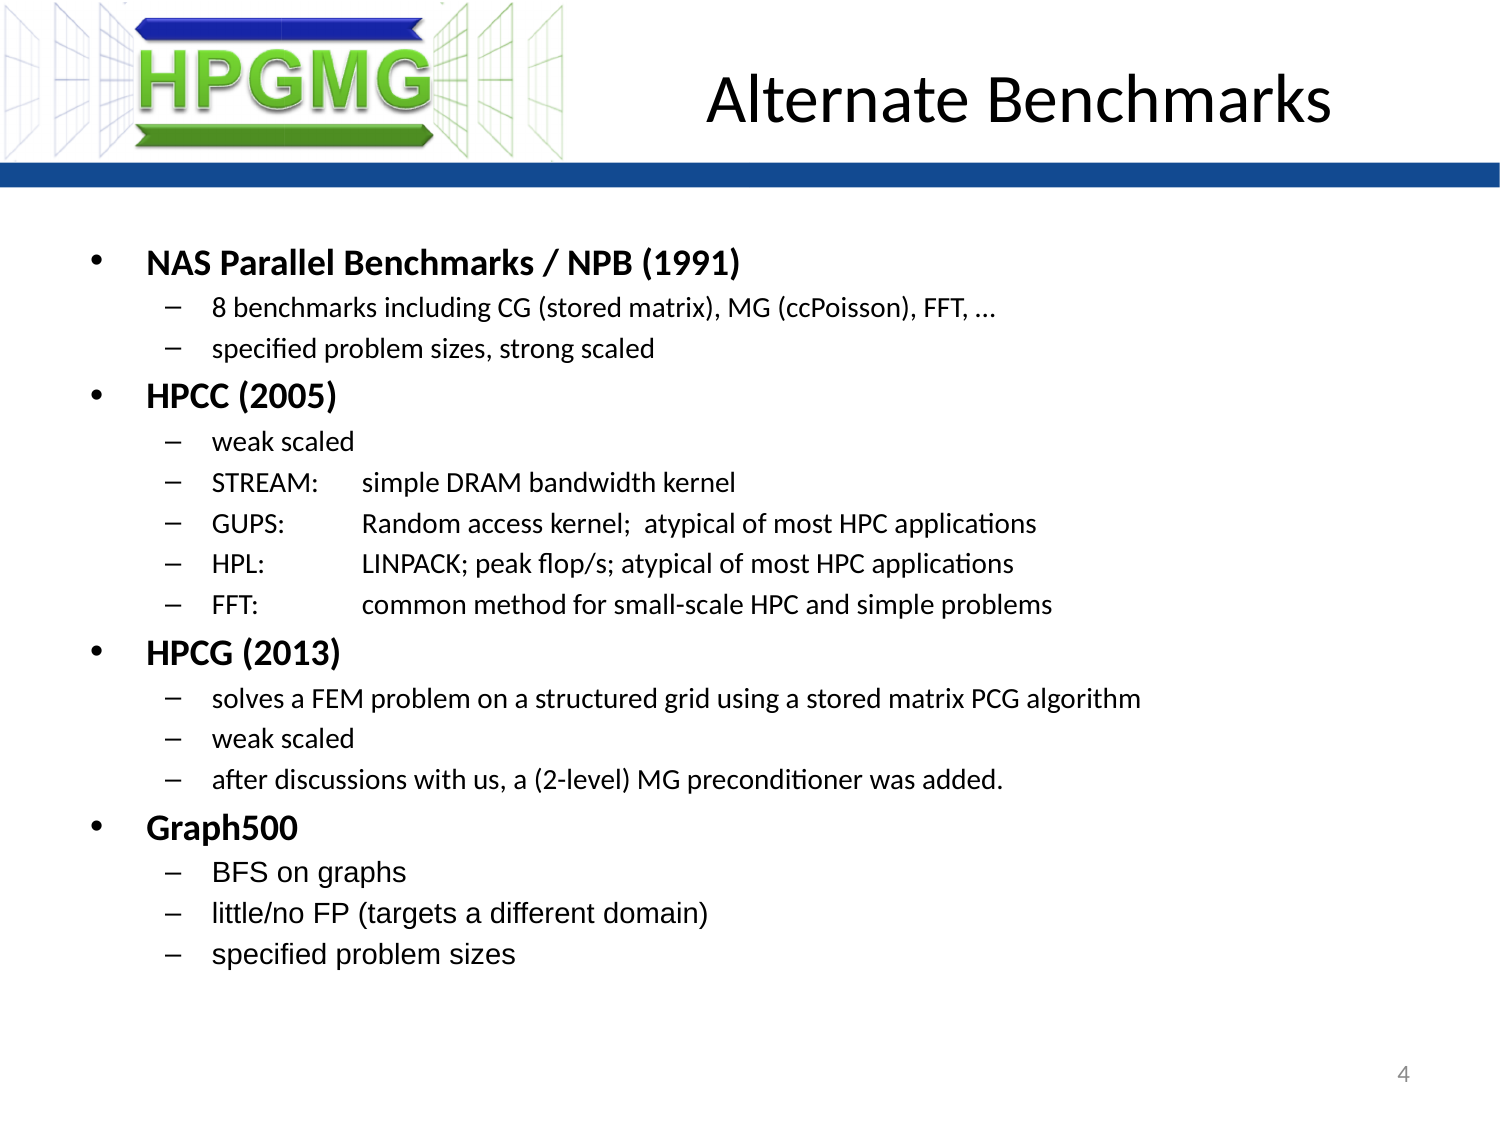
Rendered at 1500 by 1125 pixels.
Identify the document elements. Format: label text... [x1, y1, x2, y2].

list NAS Parallel Benchmarks / NPB (1991) 8 benchmarks including CG (stored matrix), MG (ccPoisson), FFT, … specified problem sizes, strong scaled HPCC (2005) weak scaled STREAM: simple DRAM bandwidth kernel GUPS: Random access kernel; atypical of most HPC applications HPL: LINPACK; peak flop/s; atypical of most HPC applications FFT: common method for small-scale HPC and simple problems HPCG (2013) solves a FEM problem on a structured grid using a stored matrix PCG algorithm weak scaled after discussions with us, a (2-level) MG preconditioner was added. Graph500 BFS on graphs little/no FP (targets a different domain) specified problem sizes [75, 229, 1425, 1045]
slide_number 4 [1074, 1042, 1425, 1103]
picture [0, 1, 567, 162]
title Alternate Benchmarks [584, 45, 1456, 145]
